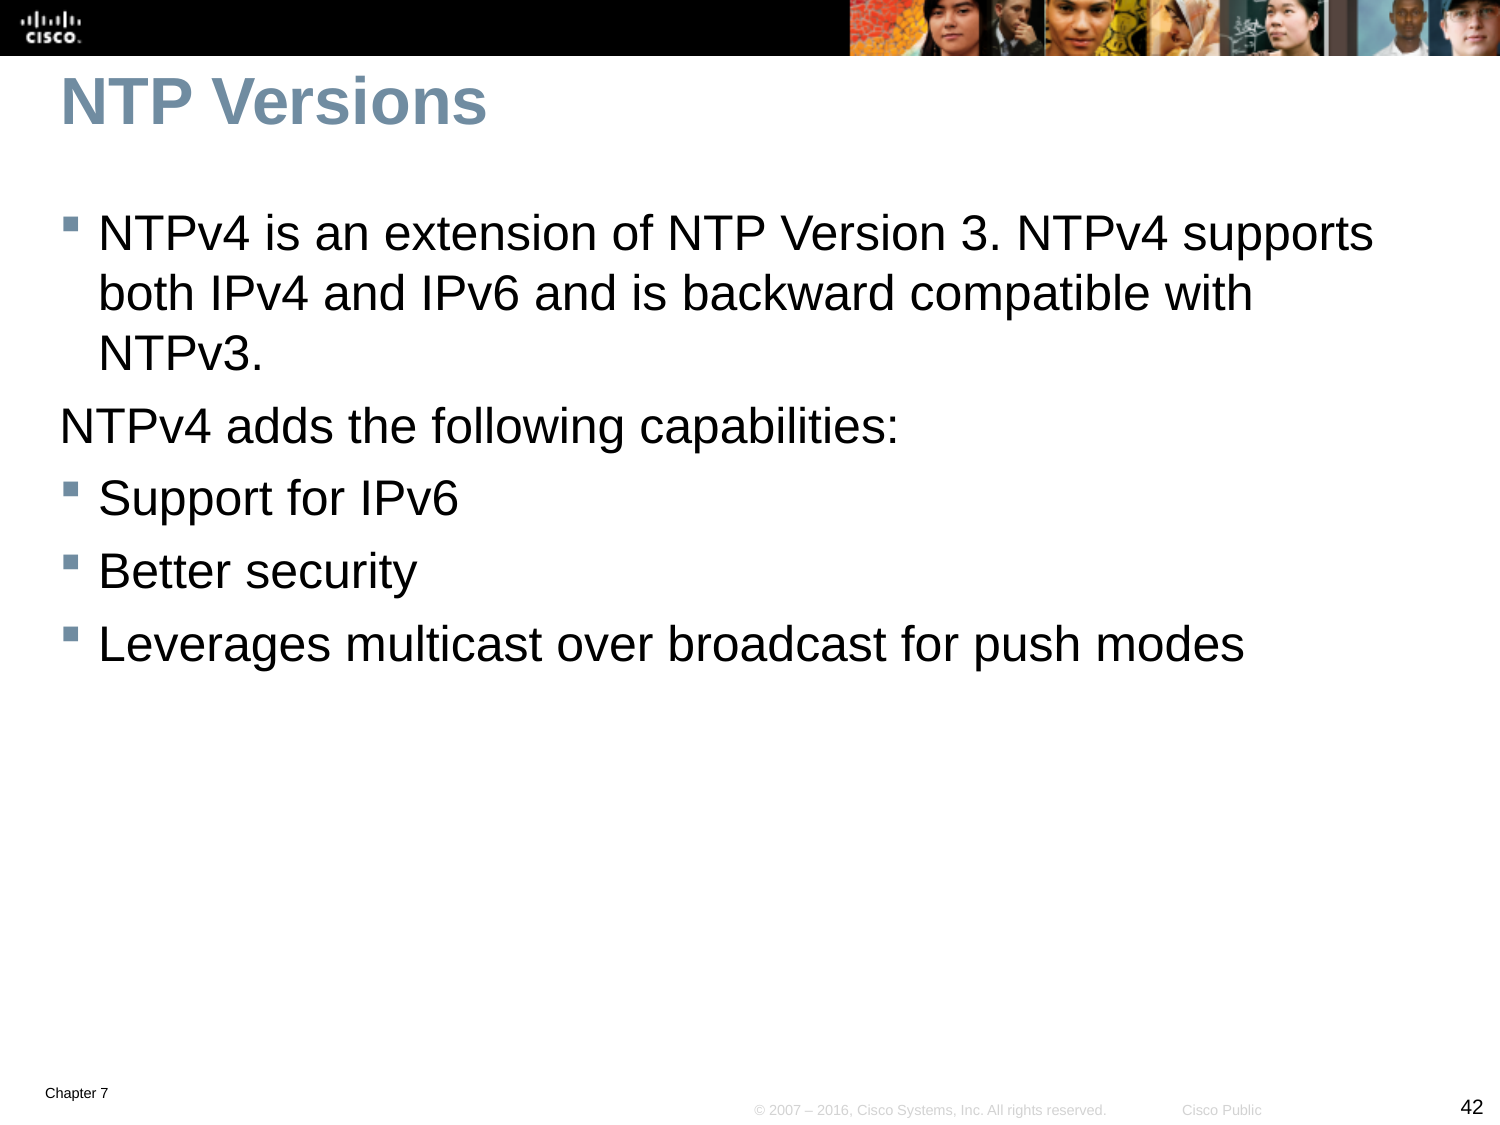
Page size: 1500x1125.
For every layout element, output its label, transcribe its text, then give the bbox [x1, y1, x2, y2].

picture [0, 0, 1500, 56]
title NTP Versions [45, 59, 1444, 182]
list NTPv4 is an extension of NTP Version 3. NTPv4 supports both IPv4 and IPv6 and is backward compatible with NTPv3. NTPv4 adds the following capabilities: Support for IPv6 Better security Leverages multicast over broadcast for push modes [45, 193, 1444, 1037]
